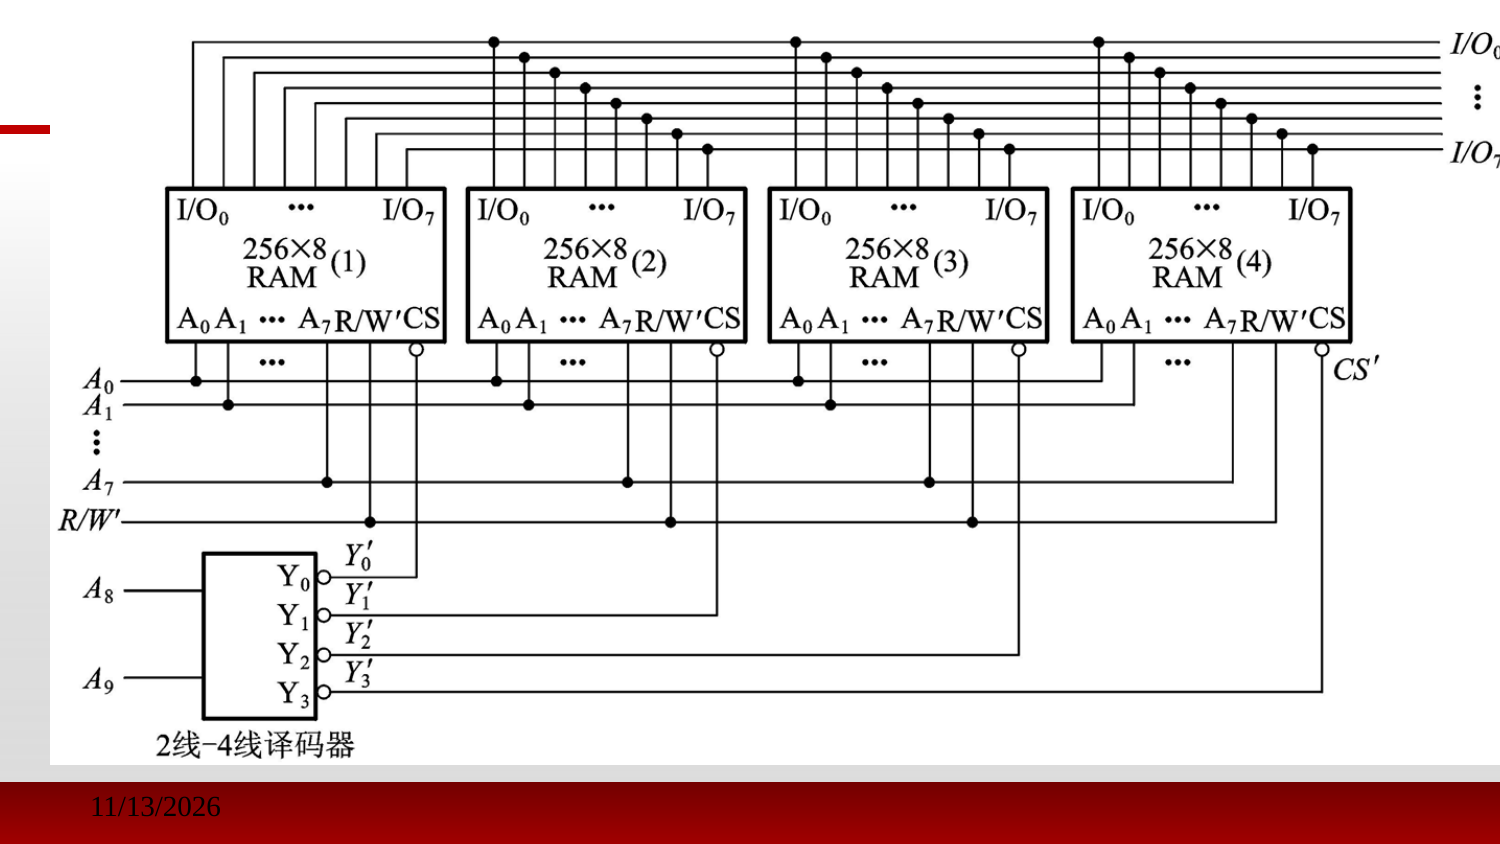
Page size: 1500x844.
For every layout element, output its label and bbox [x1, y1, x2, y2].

footer [512, 782, 988, 827]
picture [49, 31, 1500, 765]
slide_number [1074, 782, 1425, 827]
slide_number [75, 782, 425, 827]
